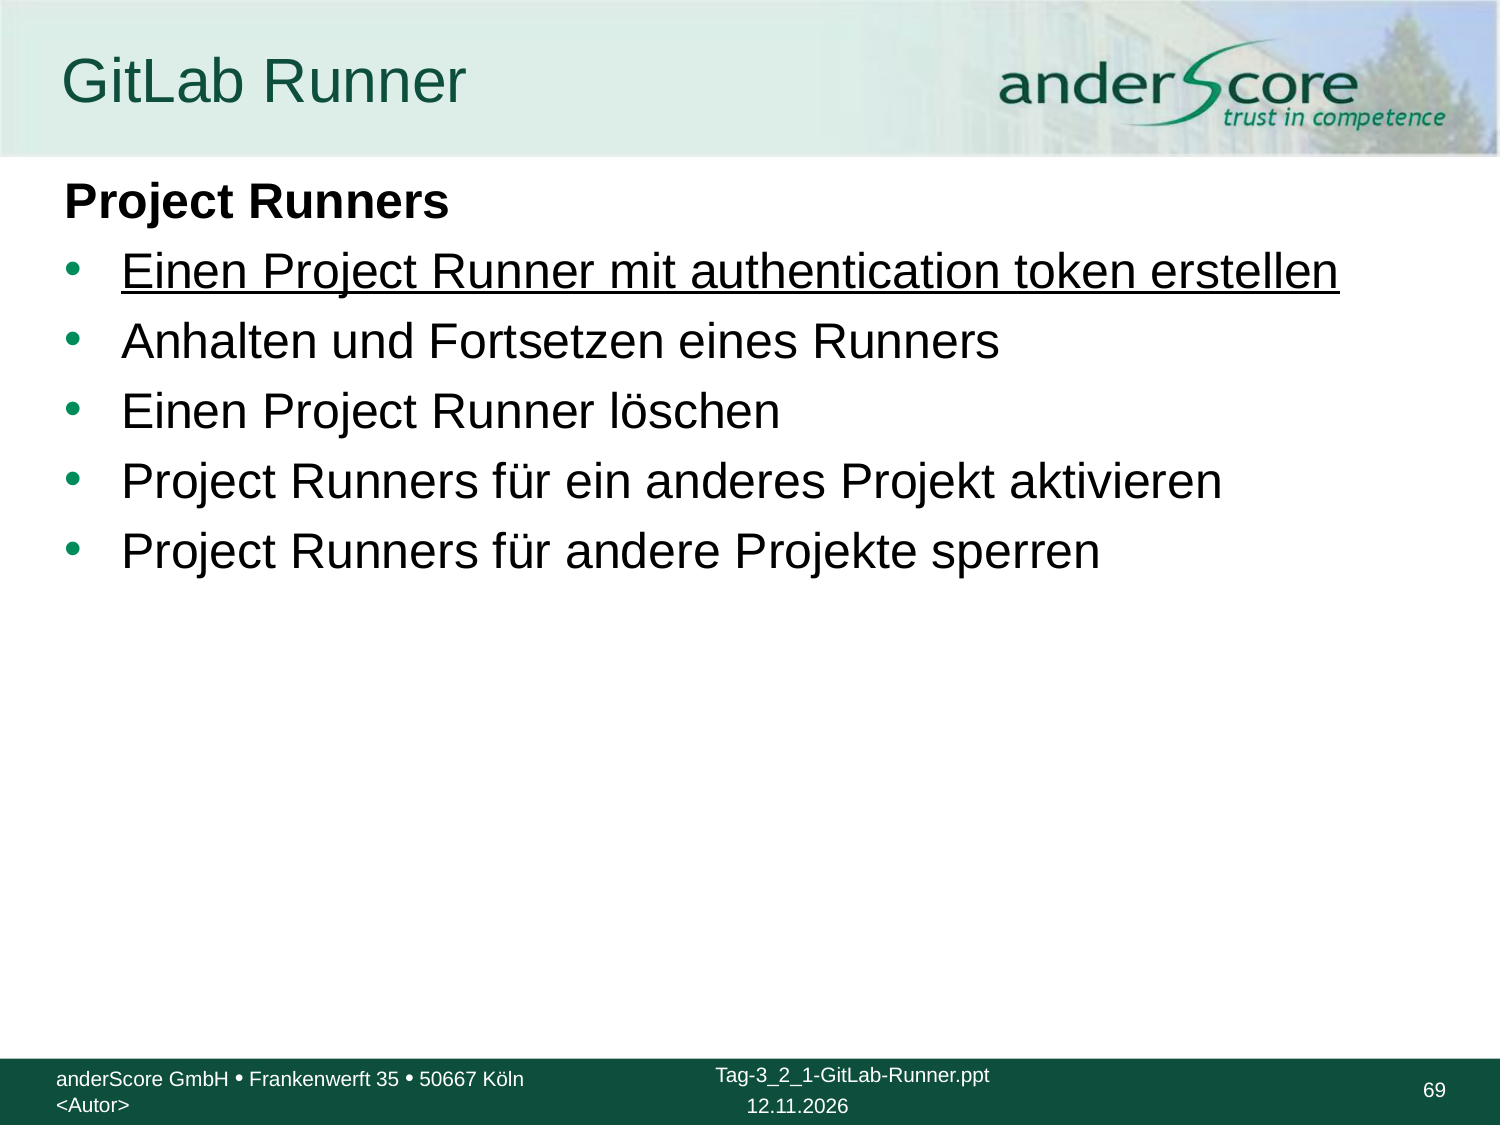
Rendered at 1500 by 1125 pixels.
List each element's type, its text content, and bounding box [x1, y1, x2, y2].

title GitLab Runner [46, 24, 959, 141]
list Project Runners Einen Project Runner mit authentication token erstellen Anhalten und Fortsetzen eines Runners Einen Project Runner löschen Project Runners für ein anderes Projekt aktivieren Project Runners für andere Projekte sperren [49, 160, 1447, 1047]
picture [0, 0, 1500, 157]
